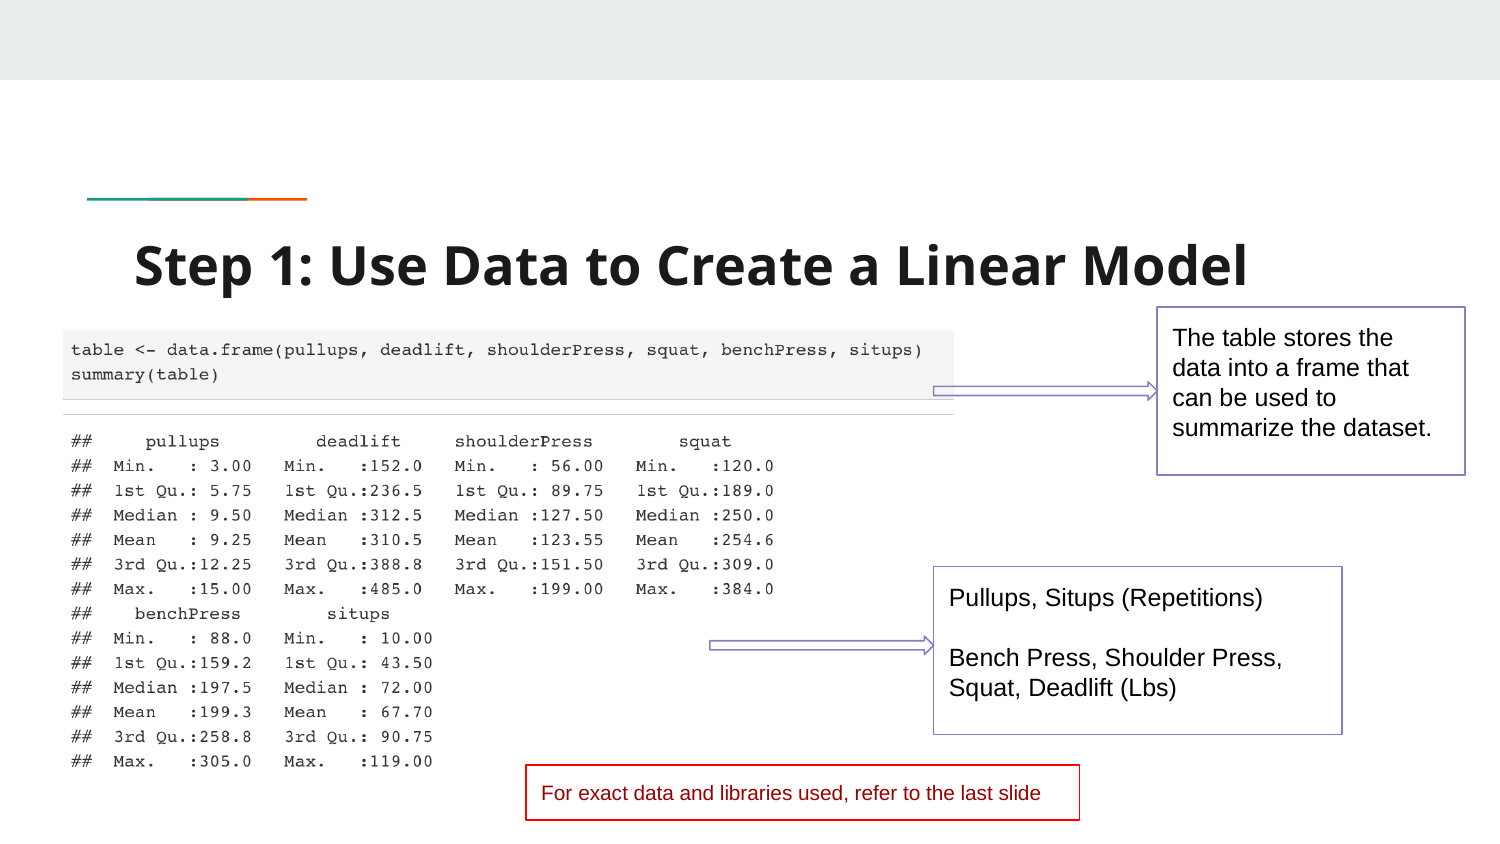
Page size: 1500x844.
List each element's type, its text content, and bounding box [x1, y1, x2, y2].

text_box The table stores the data into a frame that can be used to summarize the dataset. [1157, 306, 1465, 475]
text_box [958, 381, 1157, 401]
title Step 1: Use Data to Create a Linear Model [119, 216, 1381, 305]
text_box For exact data and libraries used, refer to the last slide [526, 764, 1080, 821]
text_box Pullups, Situps (Repetitions) Bench Press, Shoulder Press, Squat, Deadlift (Lbs) [958, 566, 1342, 735]
picture [63, 330, 954, 784]
